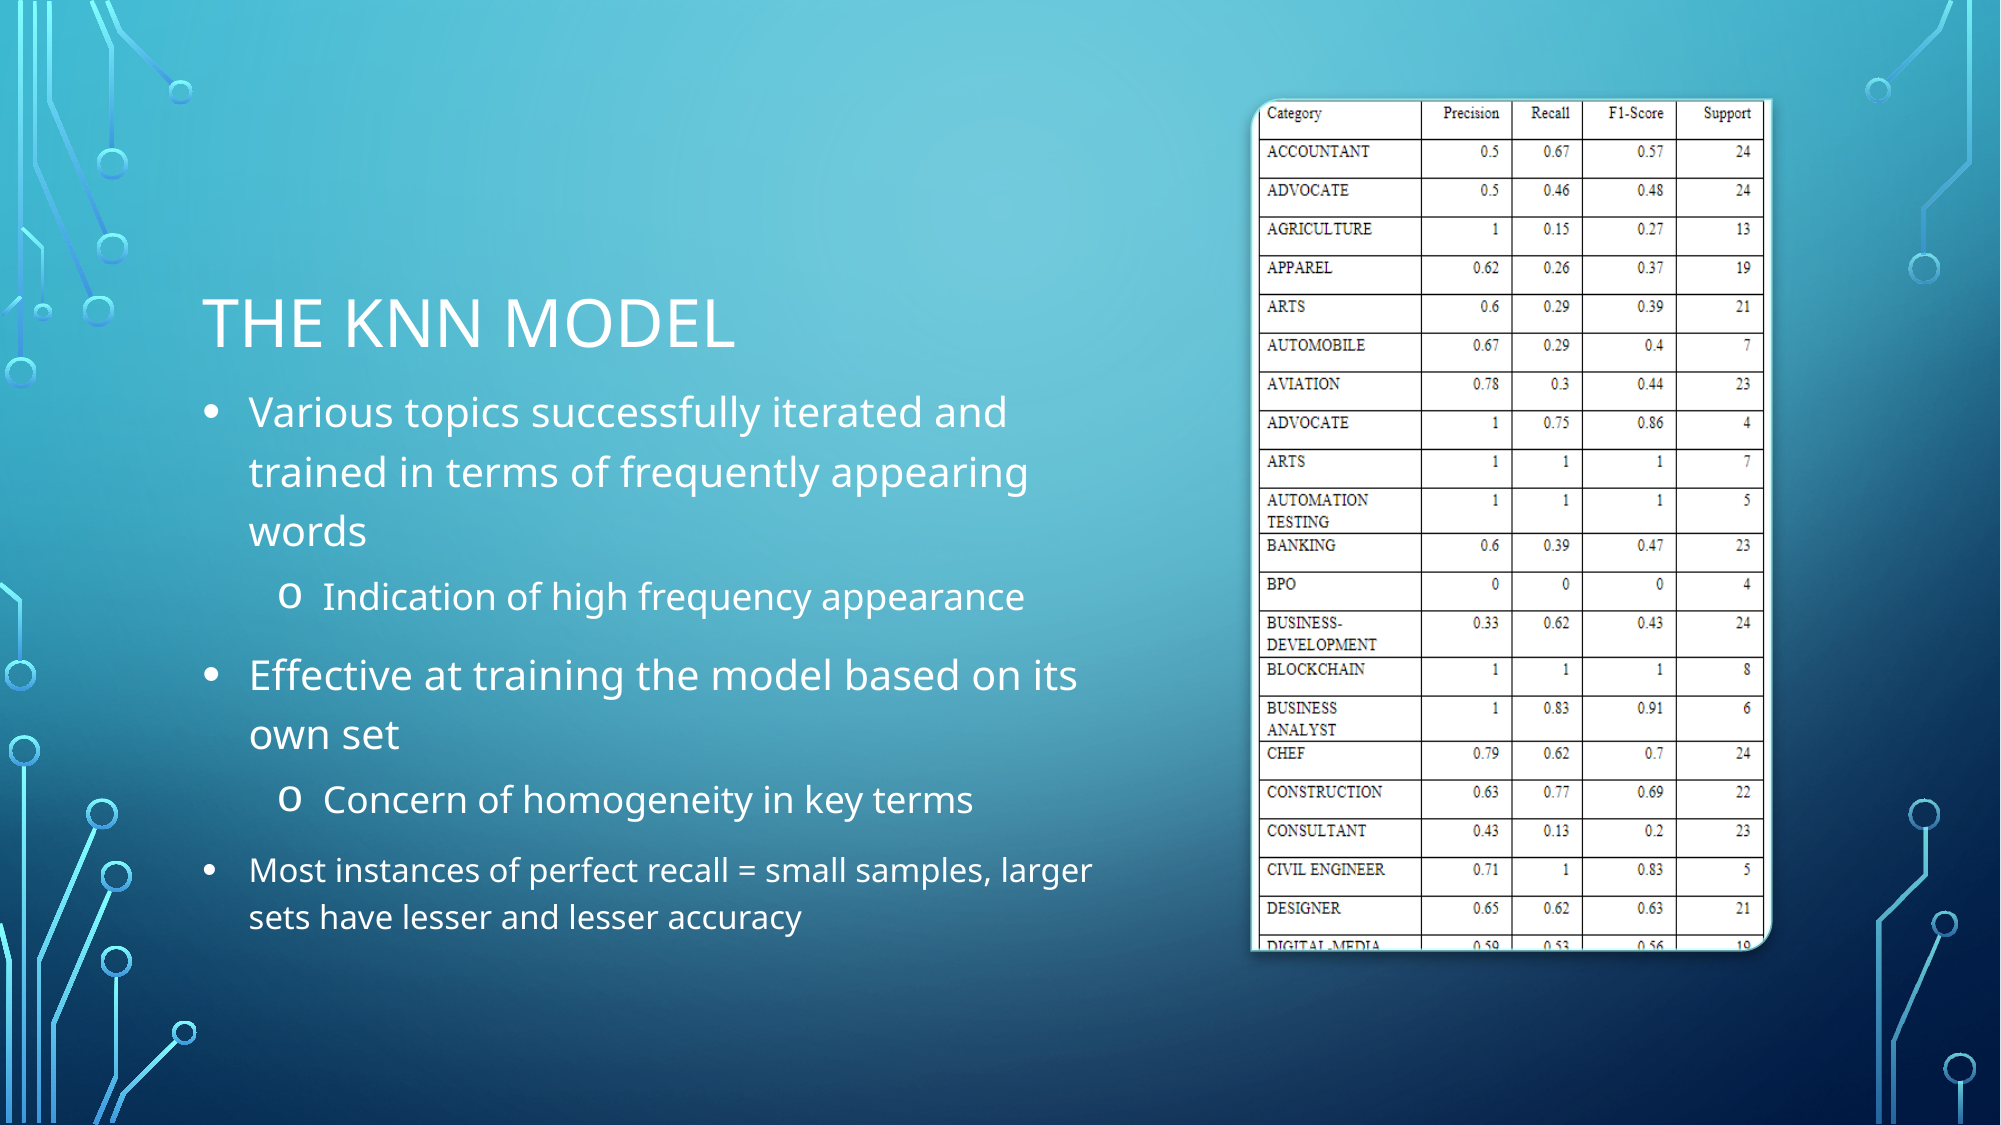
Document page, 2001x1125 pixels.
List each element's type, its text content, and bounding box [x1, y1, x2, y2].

list Various topics successfully iterated and trained in terms of frequently appearing words Indication of high frequency appearance Effective at training the model based on its own set Concern of homogeneity in key terms Most instances of perfect recall = small samples, larger sets have lesser and lesser accuracy [187, 369, 1161, 950]
picture [1251, 99, 1772, 951]
title The KNN Model [187, 99, 1161, 369]
